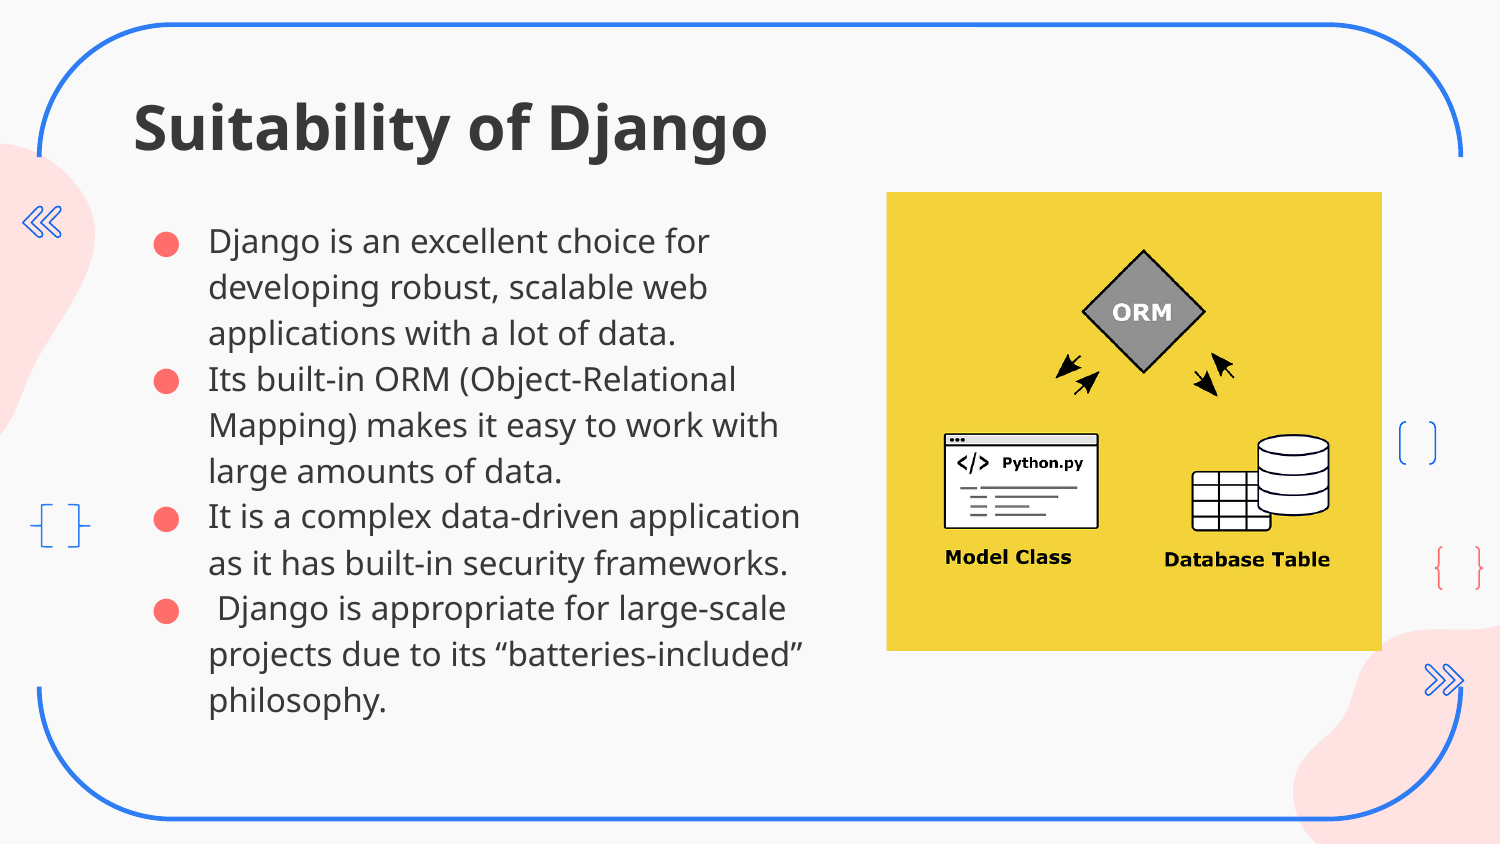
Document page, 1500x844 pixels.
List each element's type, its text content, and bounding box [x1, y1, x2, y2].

list Django is an excellent choice for developing robust, scalable web applications with a lot of data. Its built-in ORM (Object-Relational Mapping) makes it easy to work with large amounts of data. It is a complex data-driven application as it has built-in security frameworks. Django is appropriate for large-scale projects due to its “batteries-included” philosophy. [118, 199, 842, 764]
picture [886, 192, 1383, 652]
title Suitability of Django [118, 72, 1382, 167]
